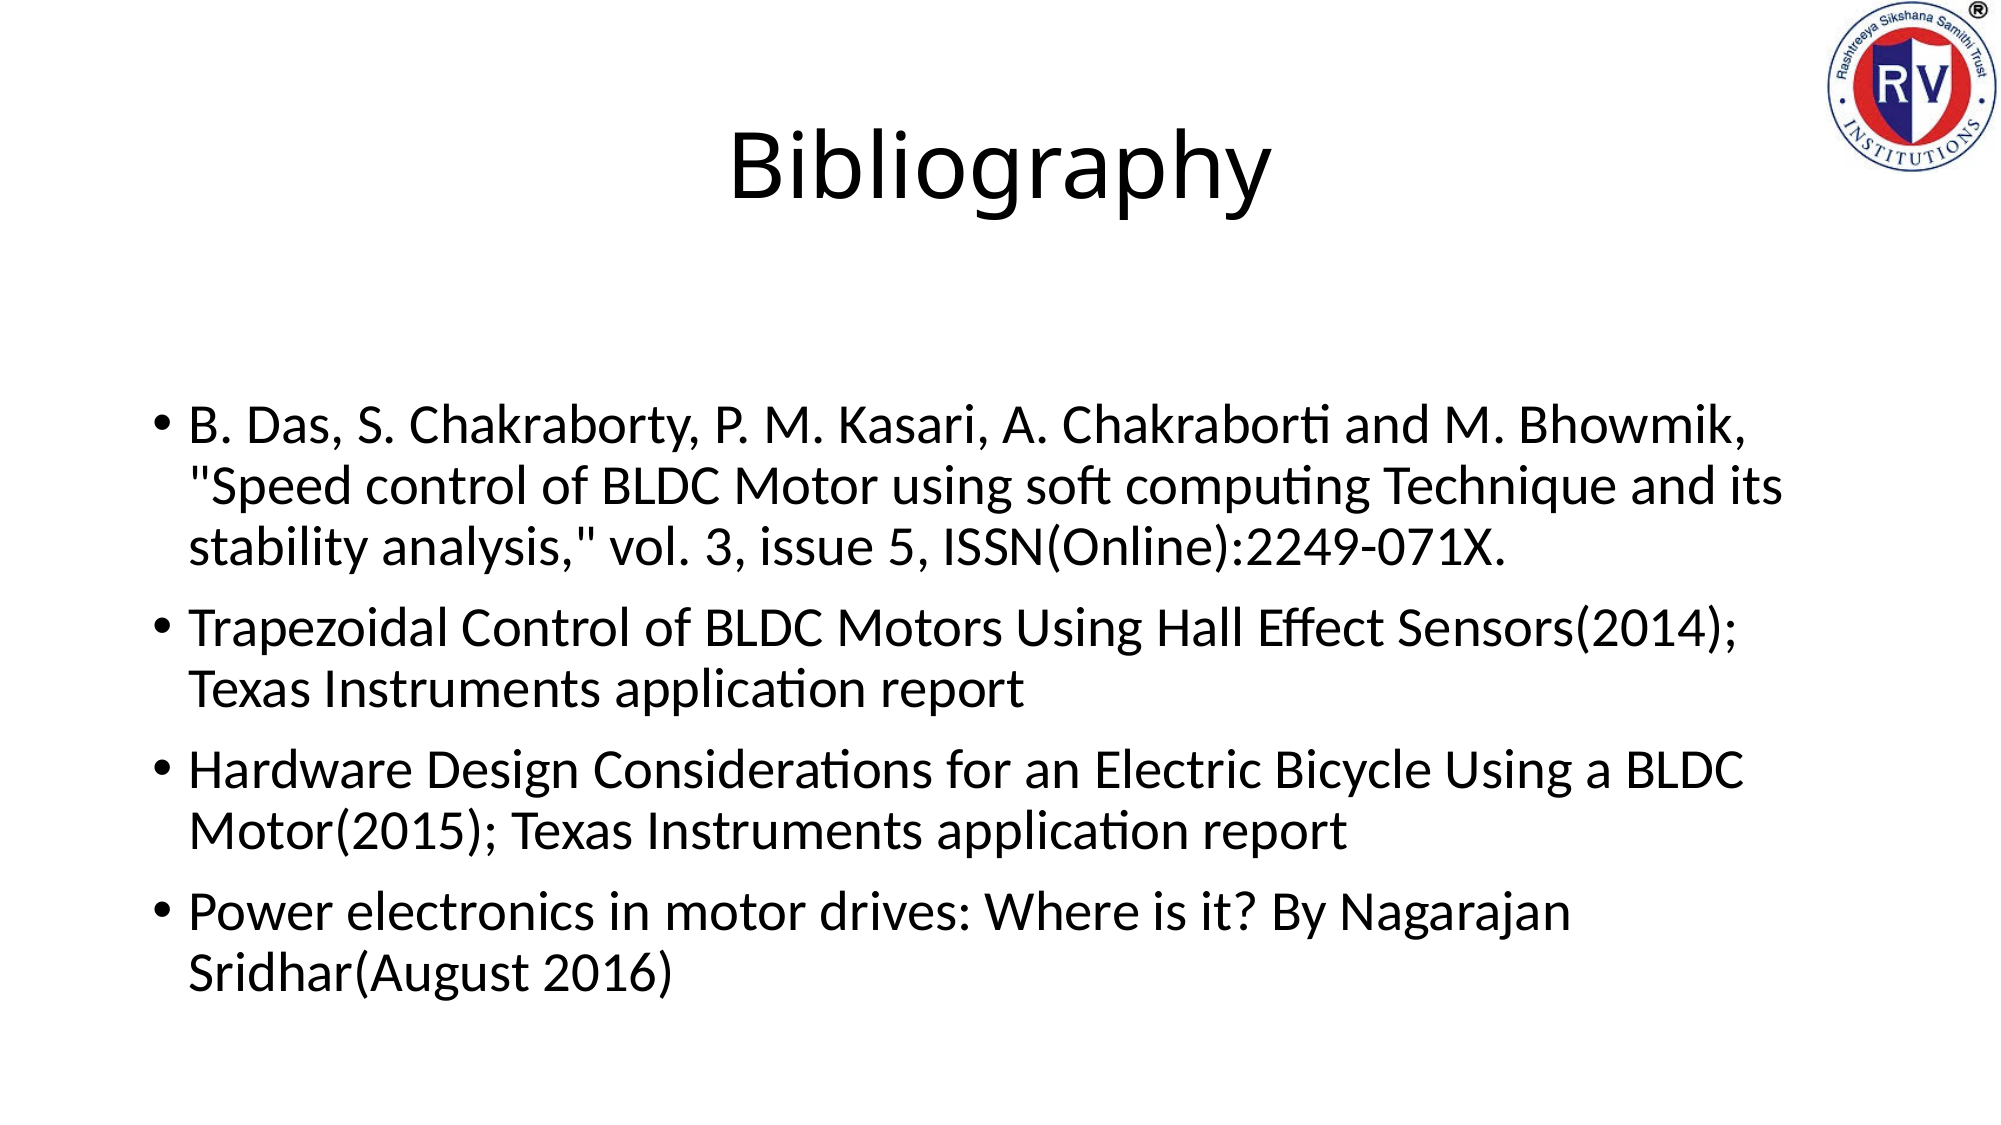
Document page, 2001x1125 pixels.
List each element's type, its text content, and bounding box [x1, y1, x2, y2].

list B. Das, S. Chakraborty, P. M. Kasari, A. Chakraborti and M. Bhowmik, "Speed control of BLDC Motor using soft computing Technique and its stability analysis," vol. 3, issue 5, ISSN(Online):2249-071X. Trapezoidal Control of BLDC Motors Using Hall Effect Sensors(2014); Texas Instruments application report Hardware Design Considerations for an Electric Bicycle Using a BLDC Motor(2015); Texas Instruments application report Power electronics in motor drives: Where is it? By Nagarajan Sridhar(August 2016) [137, 299, 1863, 1014]
picture [1826, 0, 2000, 174]
title Bibliography [137, 59, 1863, 278]
